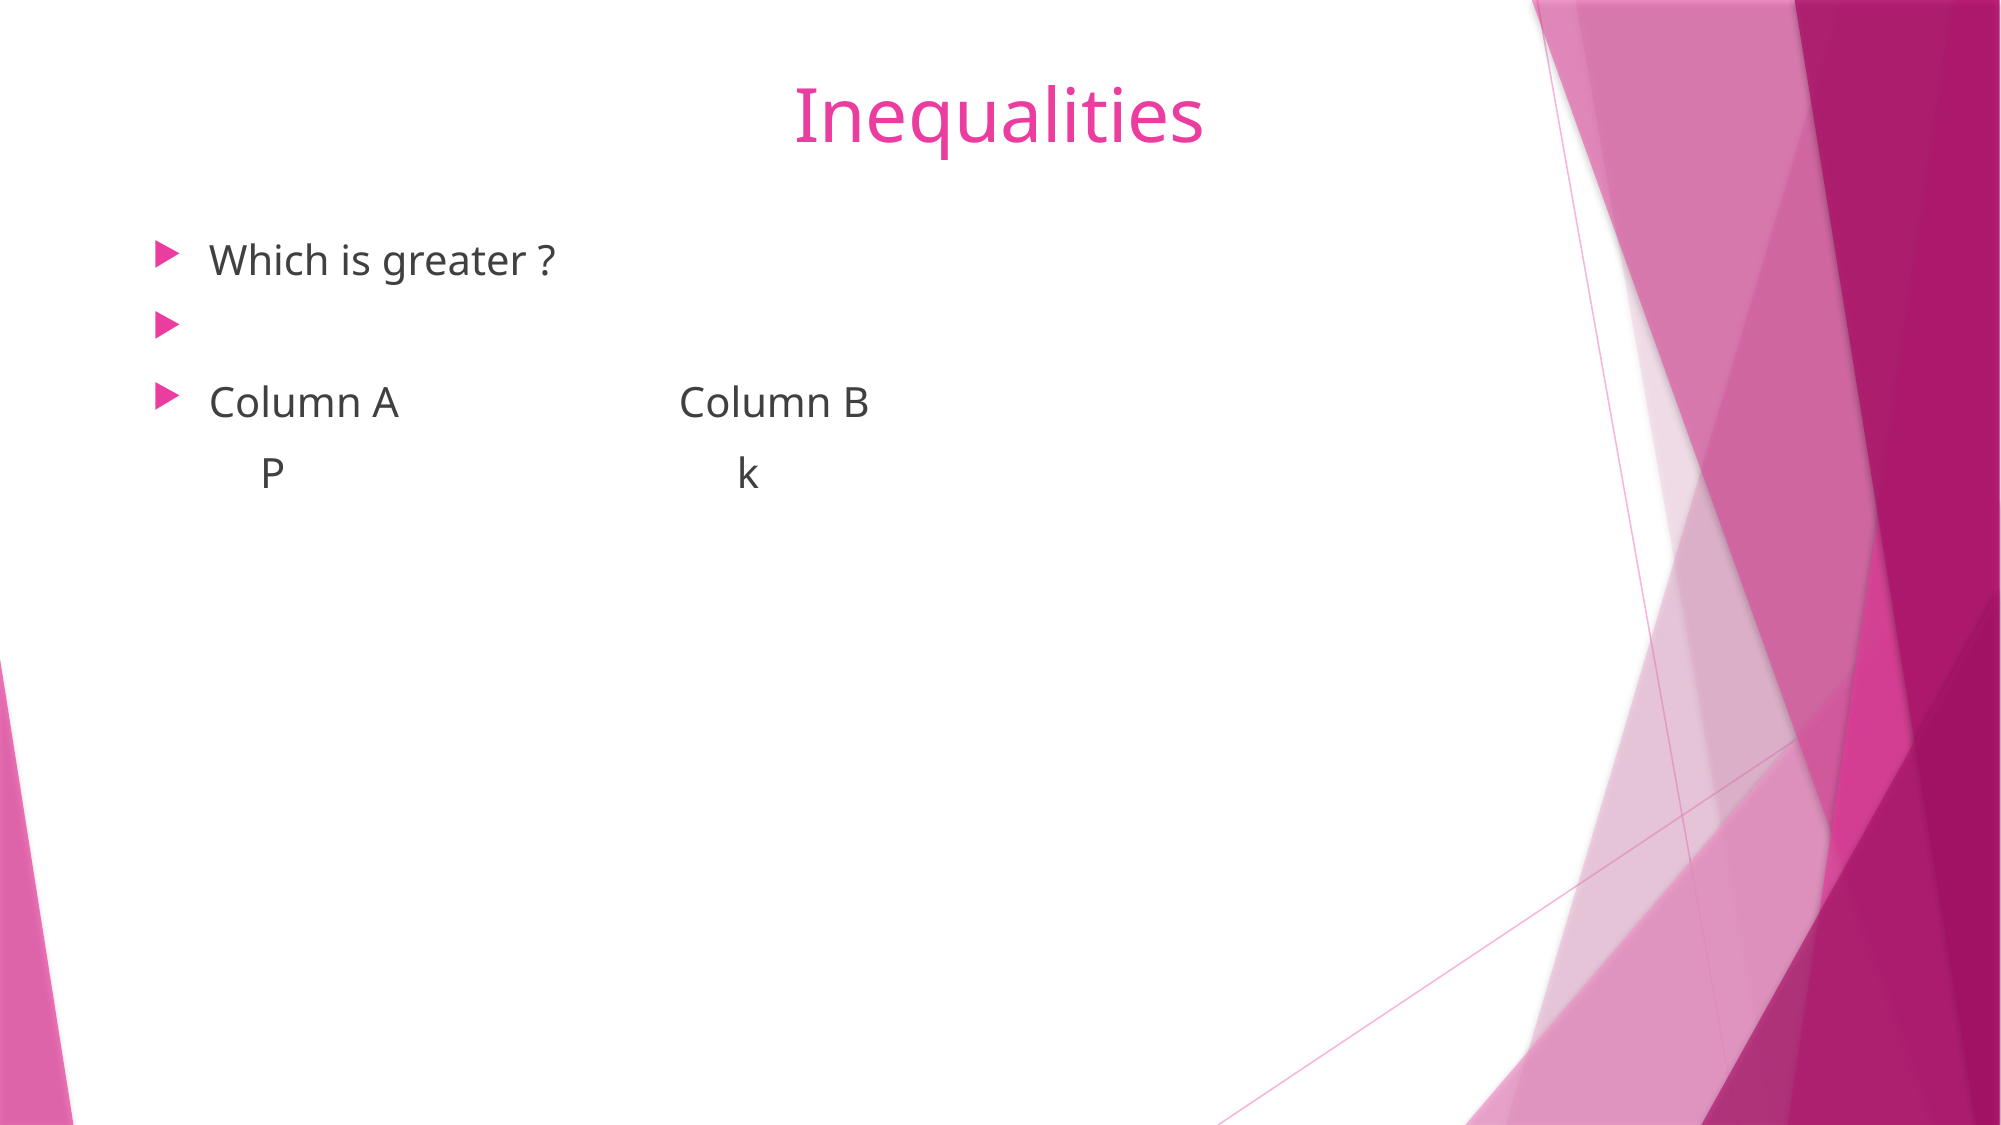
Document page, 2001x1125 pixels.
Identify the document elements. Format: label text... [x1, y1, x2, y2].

title Inequalities [137, 59, 1863, 173]
